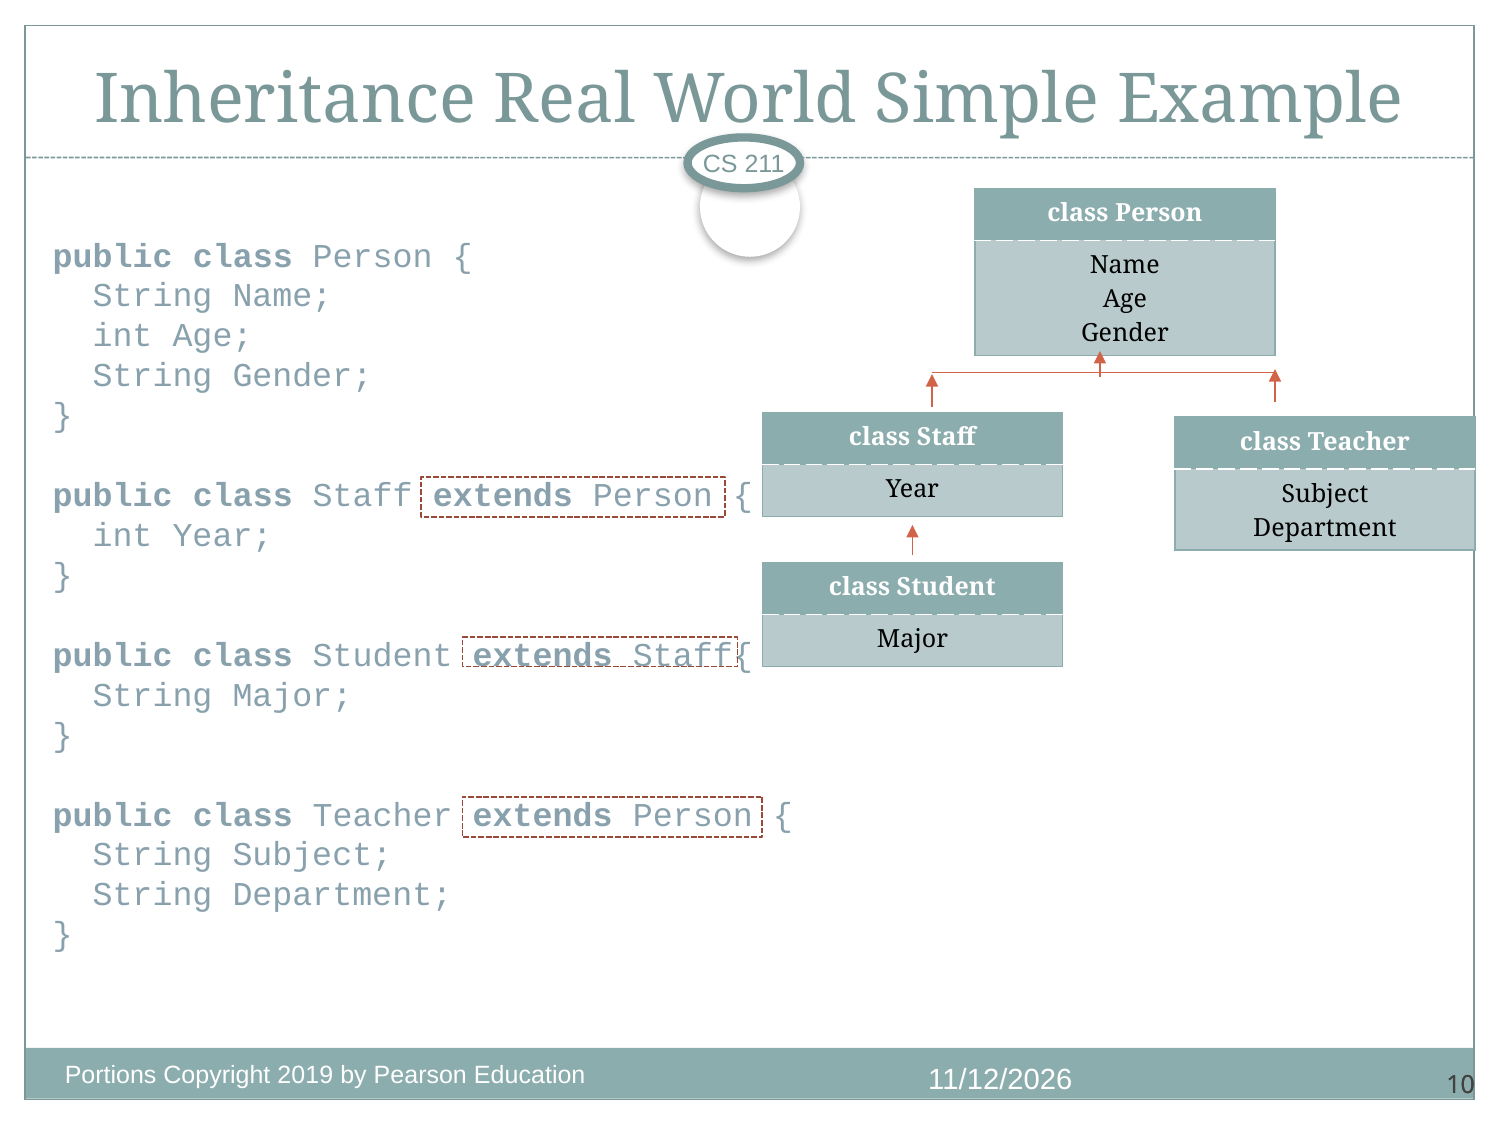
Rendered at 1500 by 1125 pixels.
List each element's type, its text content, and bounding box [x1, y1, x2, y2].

table_cell Subject Department [1176, 469, 1474, 549]
footer Portions Copyright 2019 by Pearson Education [50, 1051, 663, 1112]
table_header class Person [976, 189, 1274, 240]
text_box [462, 636, 738, 667]
text_box [420, 476, 726, 518]
table_cell Name Age Gender [976, 240, 1274, 355]
table_header class Student [838, 563, 1062, 615]
slide_number CS 211 [675, 137, 813, 188]
table_header class Teacher [1176, 418, 1474, 469]
table_cell Year [838, 465, 1062, 516]
title Inheritance Real World Simple Example [49, 37, 1450, 144]
table_cell Major [838, 615, 1062, 666]
text_box public class Person { String Name; int Age; String Gender; } public class Staff extends Person { int Year; } public class Student extends Staff{ String Major; } public class Teacher extends Person { String Subject; String Department; } [38, 226, 838, 960]
table_header class Staff [838, 413, 1062, 465]
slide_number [837, 1052, 1088, 1113]
text_box [462, 796, 763, 838]
